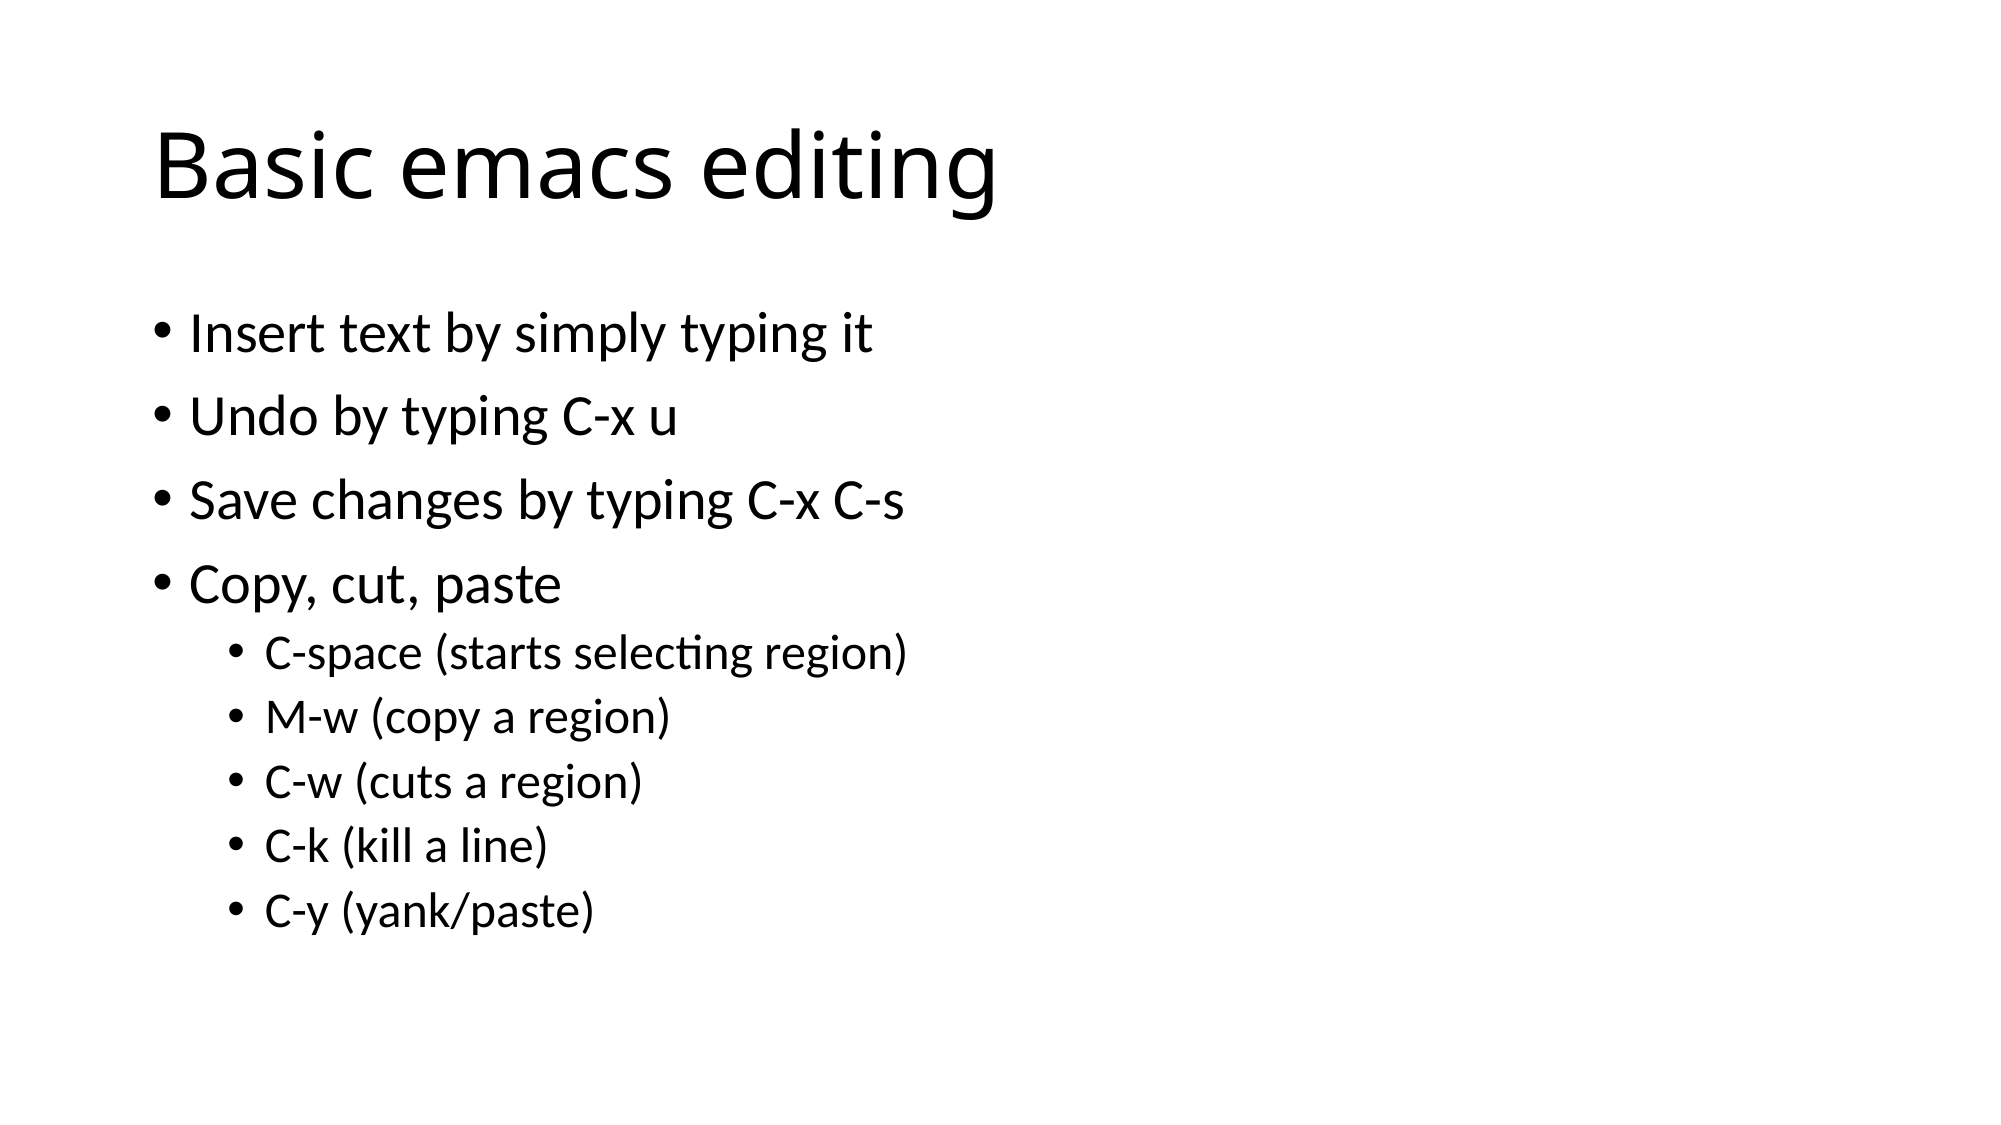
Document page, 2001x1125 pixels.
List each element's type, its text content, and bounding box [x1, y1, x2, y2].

title Basic emacs editing [137, 59, 1863, 278]
list Insert text by simply typing it Undo by typing C-x u Save changes by typing C-x C-s Copy, cut, paste C-space (starts selecting region) M-w (copy a region) C-w (cuts a region) C-k (kill a line) C-y (yank/paste) [137, 294, 1668, 982]
